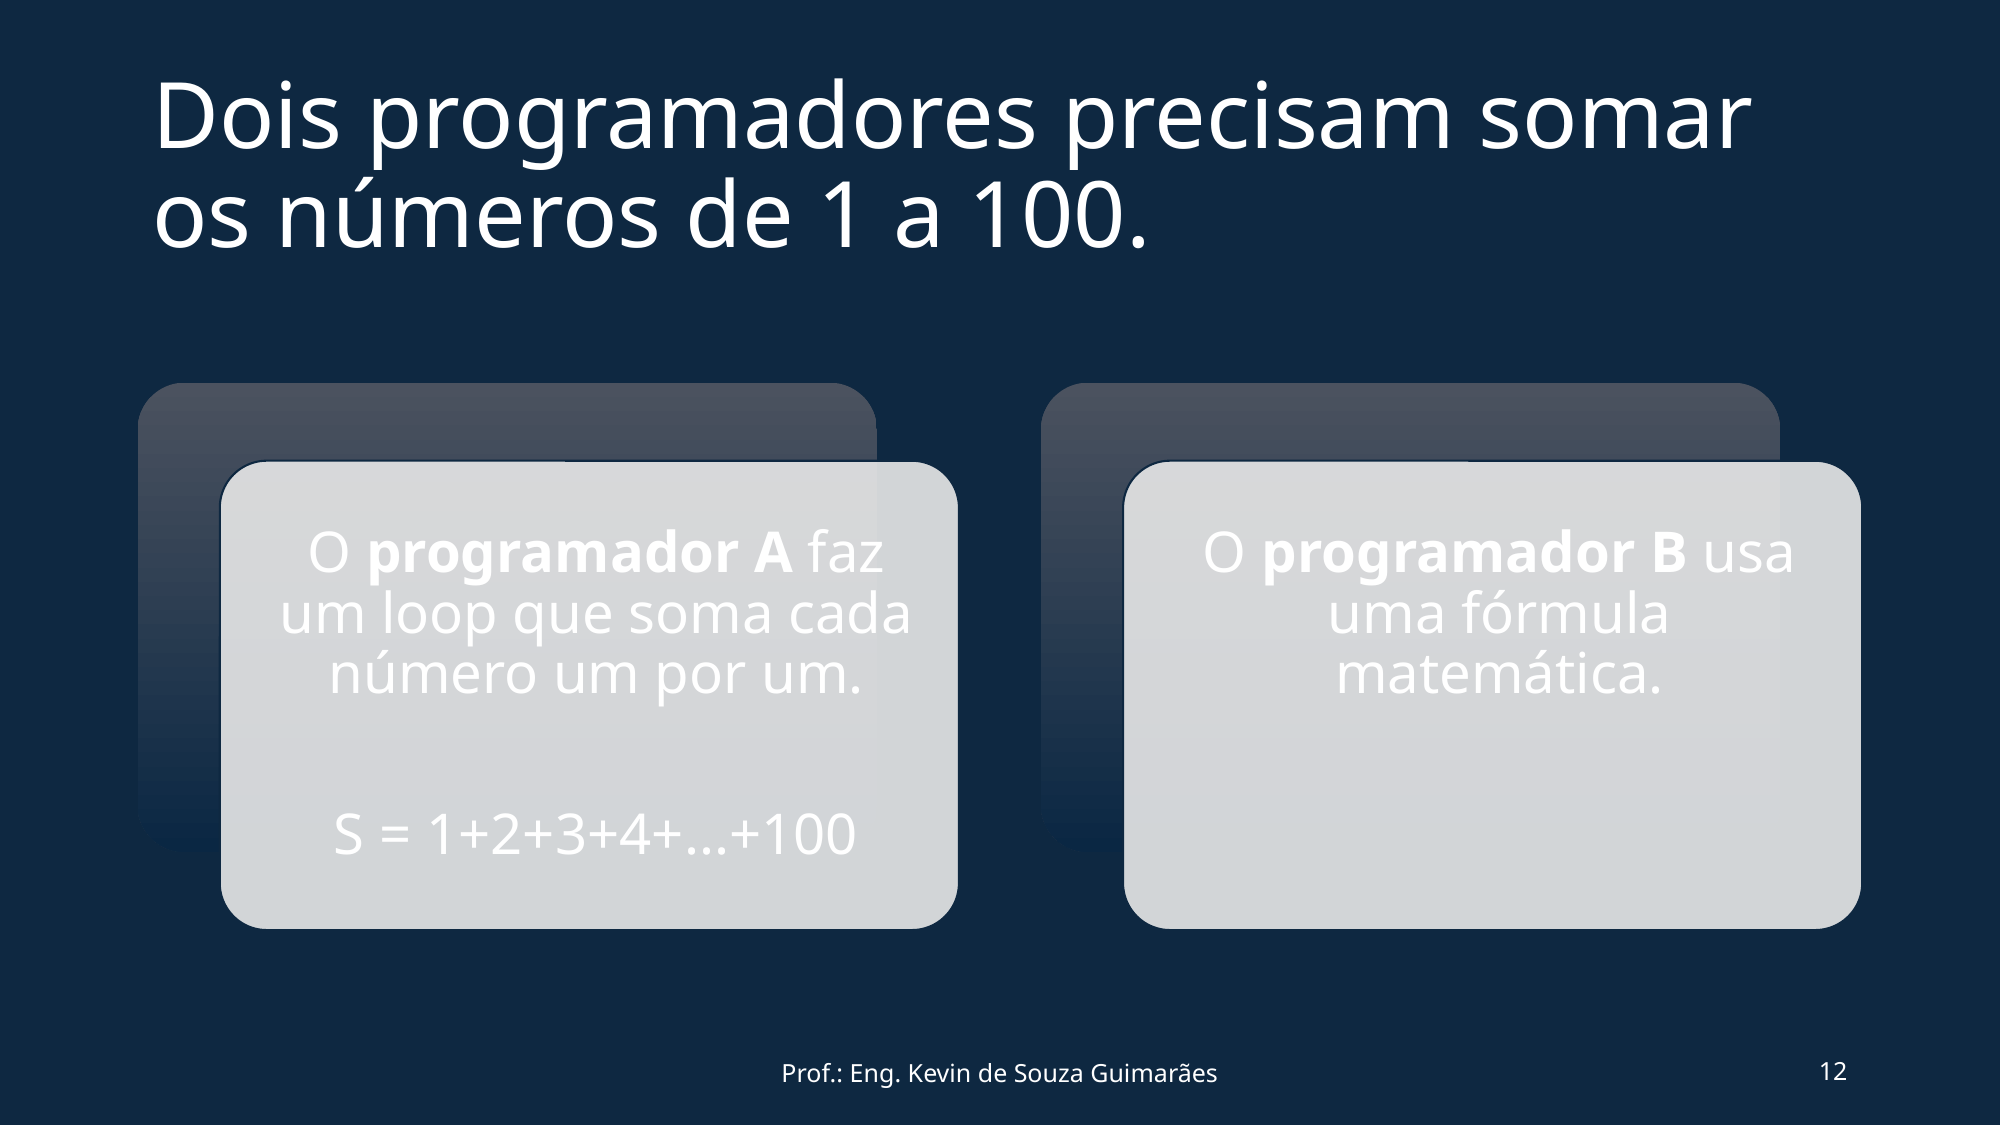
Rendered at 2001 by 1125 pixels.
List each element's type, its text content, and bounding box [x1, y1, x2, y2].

slide_number 12 [1412, 1042, 1863, 1103]
title Dois programadores precisam somar os números de 1 a 100. [137, 59, 1863, 278]
footer Prof.: Eng. Kevin de Souza Guimarães [662, 1042, 1338, 1103]
